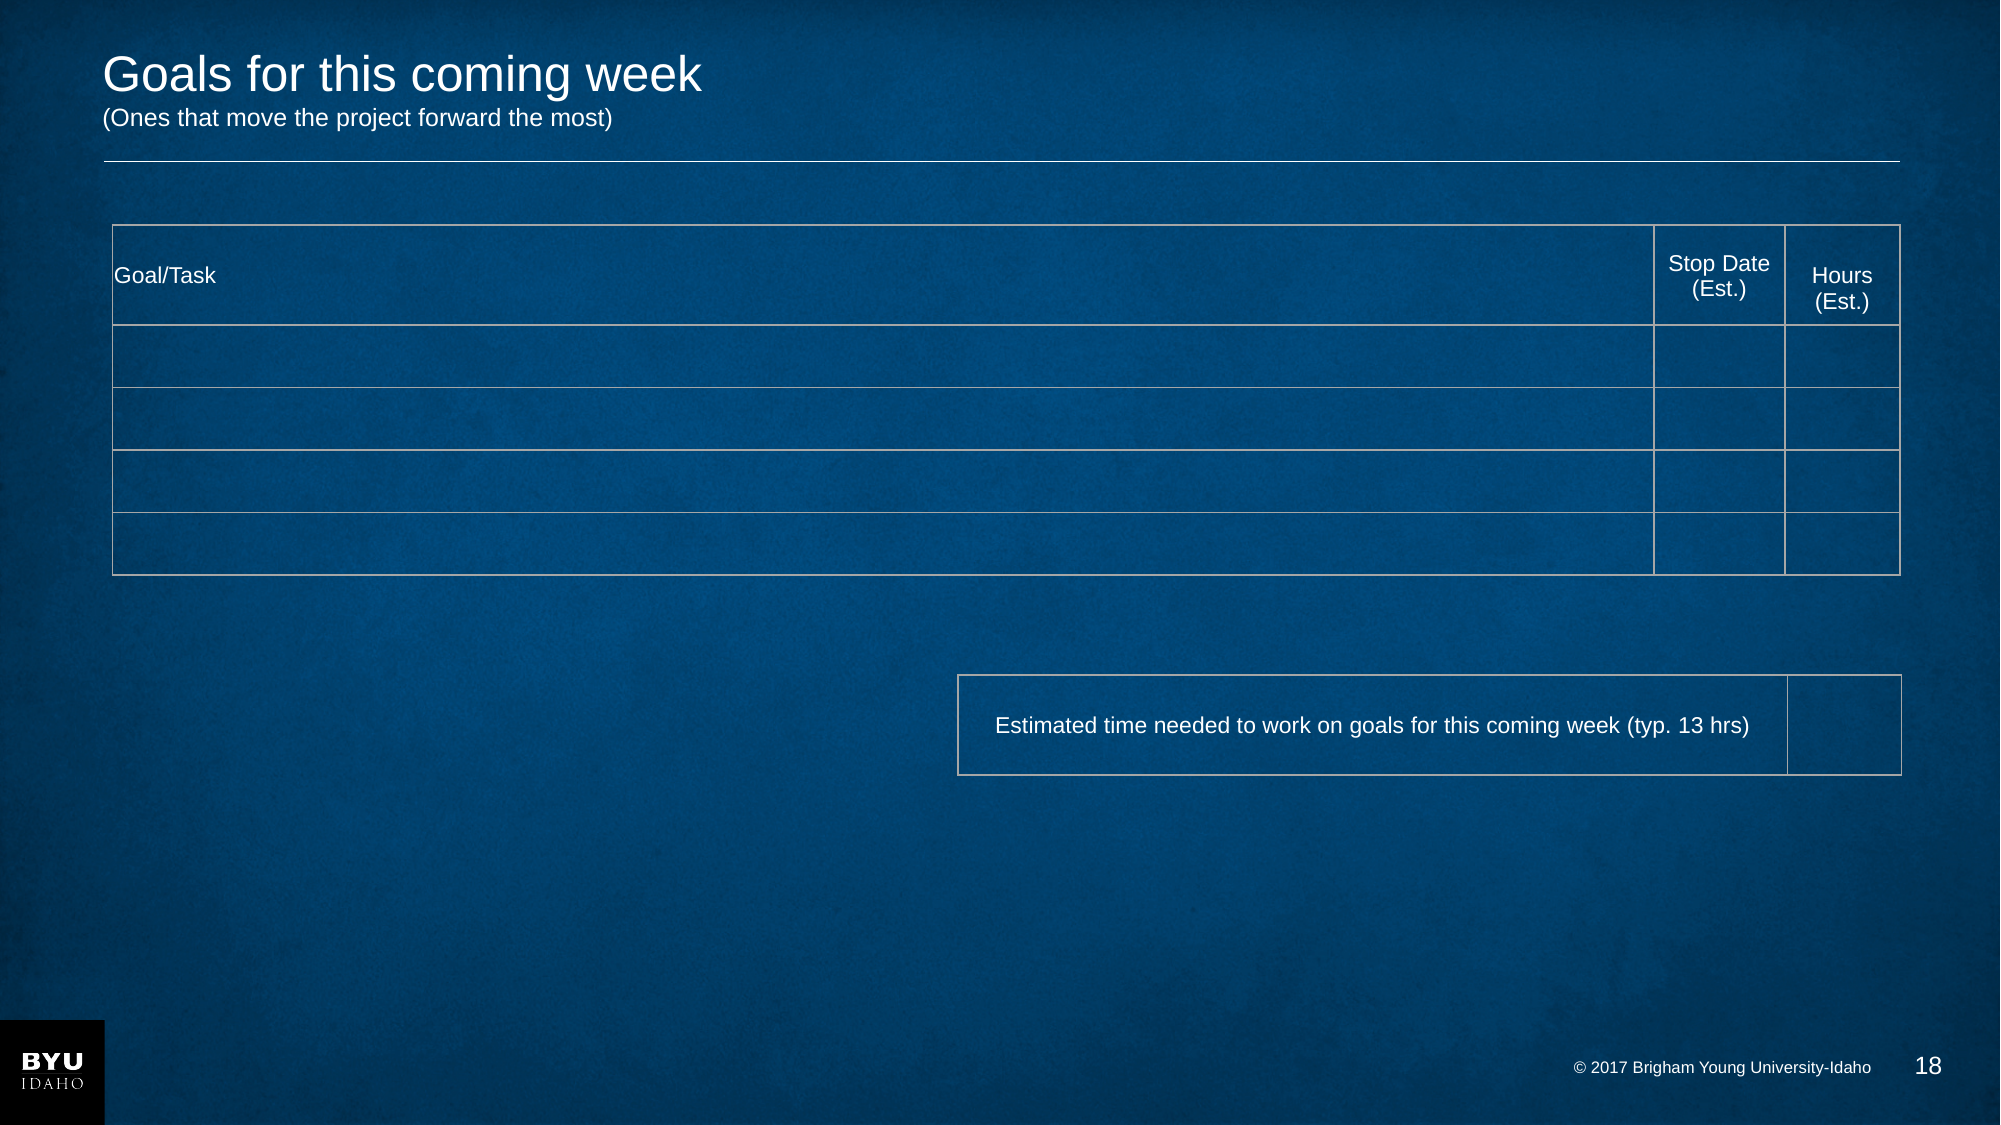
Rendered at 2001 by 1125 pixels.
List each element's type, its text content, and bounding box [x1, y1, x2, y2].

table_cell [1655, 326, 1784, 387]
table_cell [1786, 388, 1899, 449]
table_header Hours (Est.) [1786, 226, 1899, 324]
table_cell [1655, 451, 1784, 512]
table_cell [1655, 388, 1784, 449]
table_header [1788, 676, 1901, 774]
table_cell [1655, 513, 1784, 574]
table_cell [113, 451, 1653, 512]
table_cell [113, 513, 1653, 574]
table_header Goal/Task [113, 226, 1653, 324]
table_cell [1786, 326, 1899, 387]
table_cell [1786, 451, 1899, 512]
table_header Estimated time needed to work on goals for this coming week (typ. 13 hrs) [959, 676, 1787, 774]
picture [0, 0, 2000, 1125]
title Goals for this coming week (Ones that move the project forward the most) [87, 12, 1900, 162]
table_cell [113, 326, 1653, 387]
table_cell [1786, 513, 1899, 574]
table_cell [113, 388, 1653, 449]
table_header Stop Date (Est.) [1655, 226, 1784, 324]
